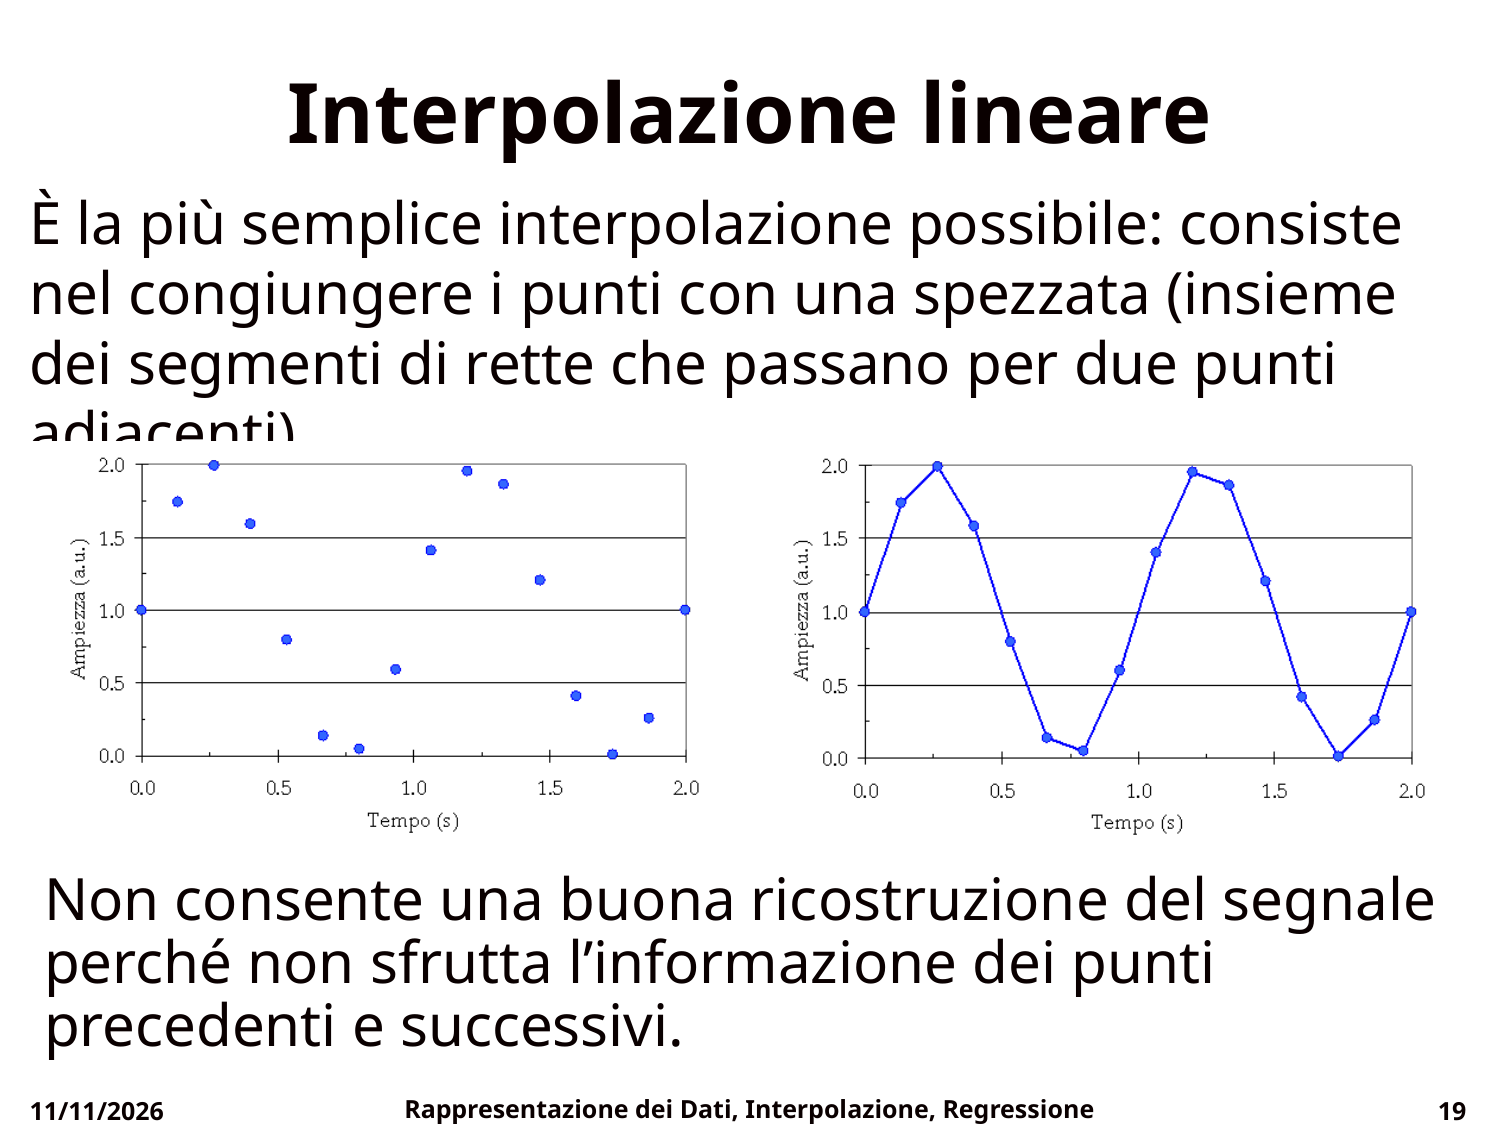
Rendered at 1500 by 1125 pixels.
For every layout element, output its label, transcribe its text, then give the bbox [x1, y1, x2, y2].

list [29, 440, 714, 846]
text_box Non consente una buona ricostruzione del segnale perché non sfrutta l’informazione dei punti precedenti e successivi. [29, 863, 1470, 1076]
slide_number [0, 1088, 193, 1122]
title Interpolazione lineare [0, 56, 1500, 164]
list È la più semplice interpolazione possibile: consiste nel congiungere i punti con una spezzata (insieme dei segmenti di rette che passano per due punti adiacenti). [14, 178, 1485, 430]
picture [752, 441, 1440, 848]
